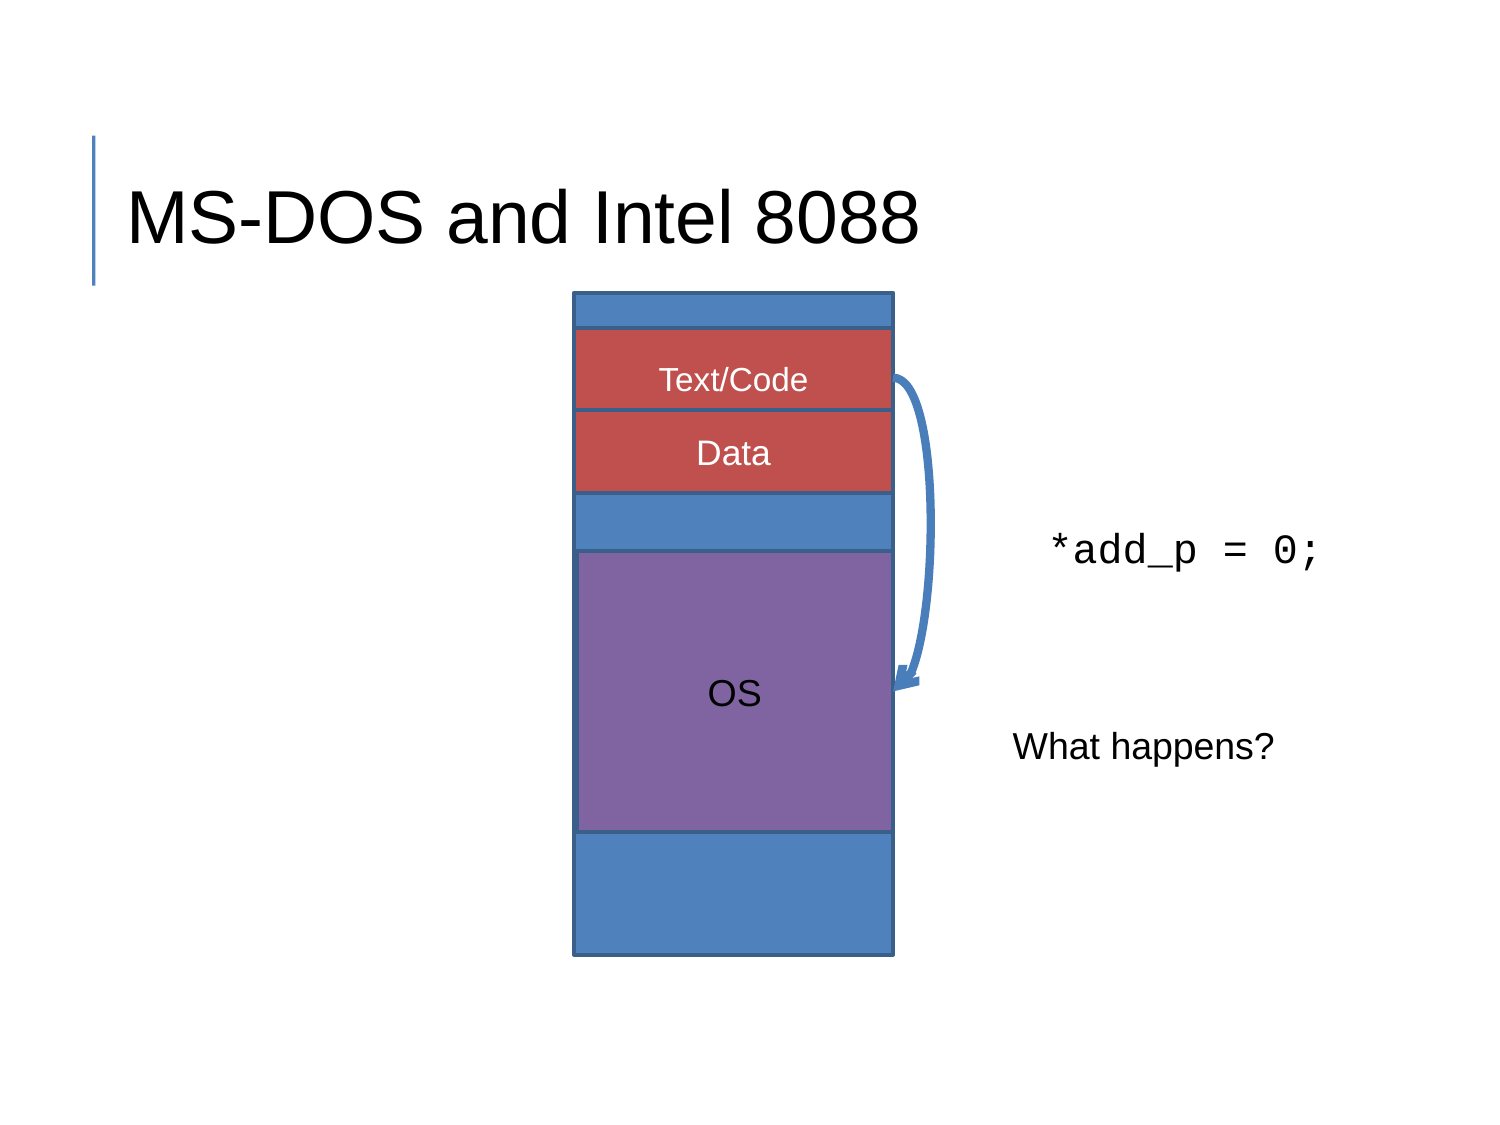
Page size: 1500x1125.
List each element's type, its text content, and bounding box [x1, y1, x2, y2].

text_box Data [572, 408, 887, 495]
text_box OS [575, 549, 895, 834]
text_box [572, 291, 895, 326]
text_box [572, 494, 895, 957]
text_box Text/Code [572, 326, 895, 408]
text_box What happens? [997, 714, 1290, 775]
title MS-DOS and Intel 8088 [126, 96, 1322, 342]
text_box *add_p = 0; [1032, 514, 1338, 579]
